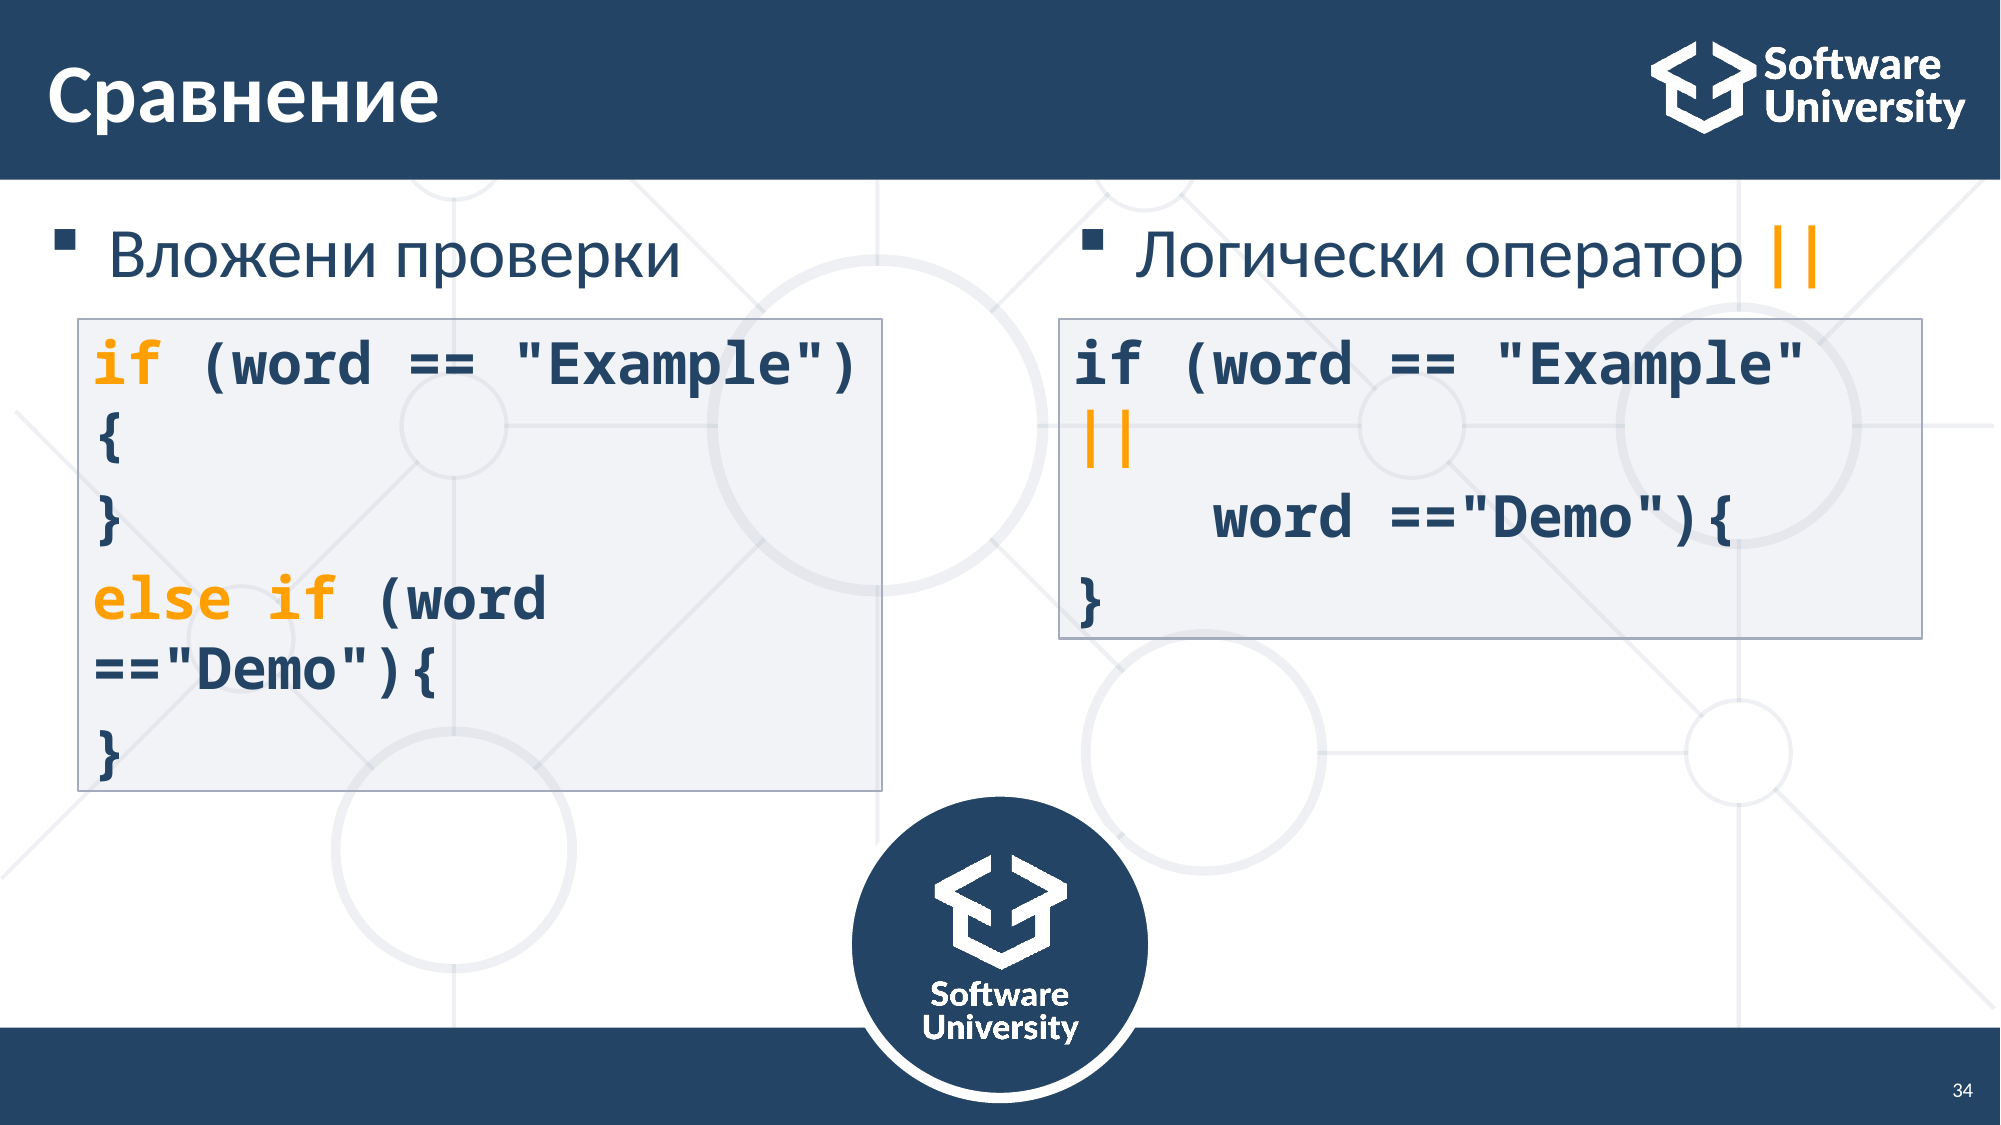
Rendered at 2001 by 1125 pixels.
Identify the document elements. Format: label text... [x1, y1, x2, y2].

list Вложени проверки [31, 196, 941, 784]
text_box if (word == "Example"){ } else if (word =="Demo"){ } [77, 318, 882, 791]
picture [1651, 41, 1966, 134]
picture [921, 854, 1079, 1049]
text_box if (word == "Example" || word =="Demo"){ } [1058, 318, 1923, 639]
slide_number 34 [1927, 1060, 1989, 1109]
list Логически оператор || [1059, 196, 1969, 784]
title Сравнение [31, 16, 1625, 162]
